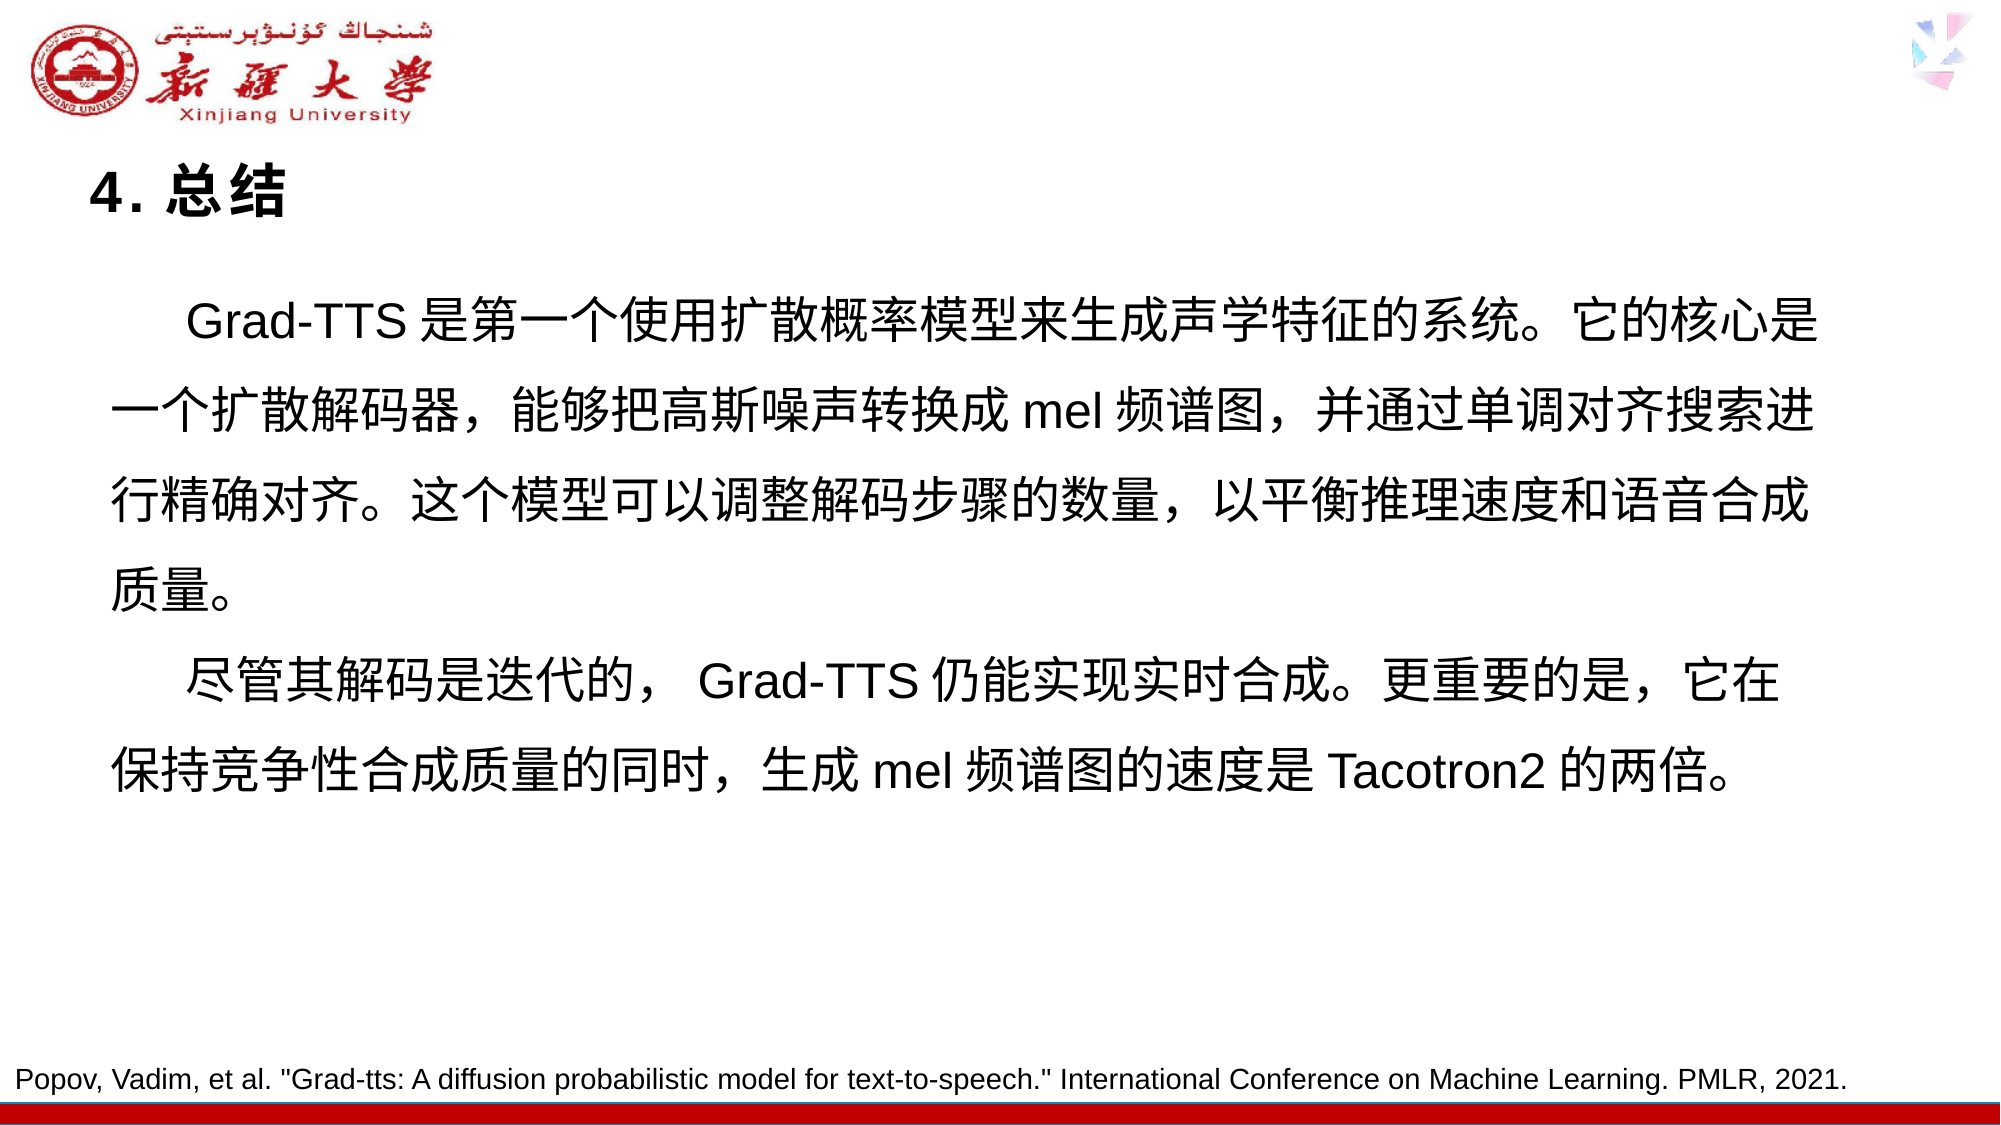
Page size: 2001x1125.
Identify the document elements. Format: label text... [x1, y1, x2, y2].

text_box [0, 1103, 2000, 1125]
text_box Grad-TTS是第一个使用扩散概率模型来生成声学特征的系统。它的核心是一个扩散解码器，能够把高斯噪声转换成mel频谱图，并通过单调对齐搜索进行精确对齐。这个模型可以调整解码步骤的数量，以平衡推理速度和语音合成质量。 尽管其解码是迭代的，Grad-TTS仍能实现实时合成。更重要的是，它在保持竞争性合成质量的同时，生成mel频谱图的速度是Tacotron2的两倍。 [95, 250, 1847, 806]
text_box Popov, Vadim, et al. "Grad-tts: A diffusion probabilistic model for text-to-speech." International Conference on Machine Learning. PMLR, 2021. [0, 1052, 2000, 1103]
picture [1881, 0, 2000, 101]
text_box 4.总结 [74, 130, 1875, 247]
picture [0, 0, 482, 143]
